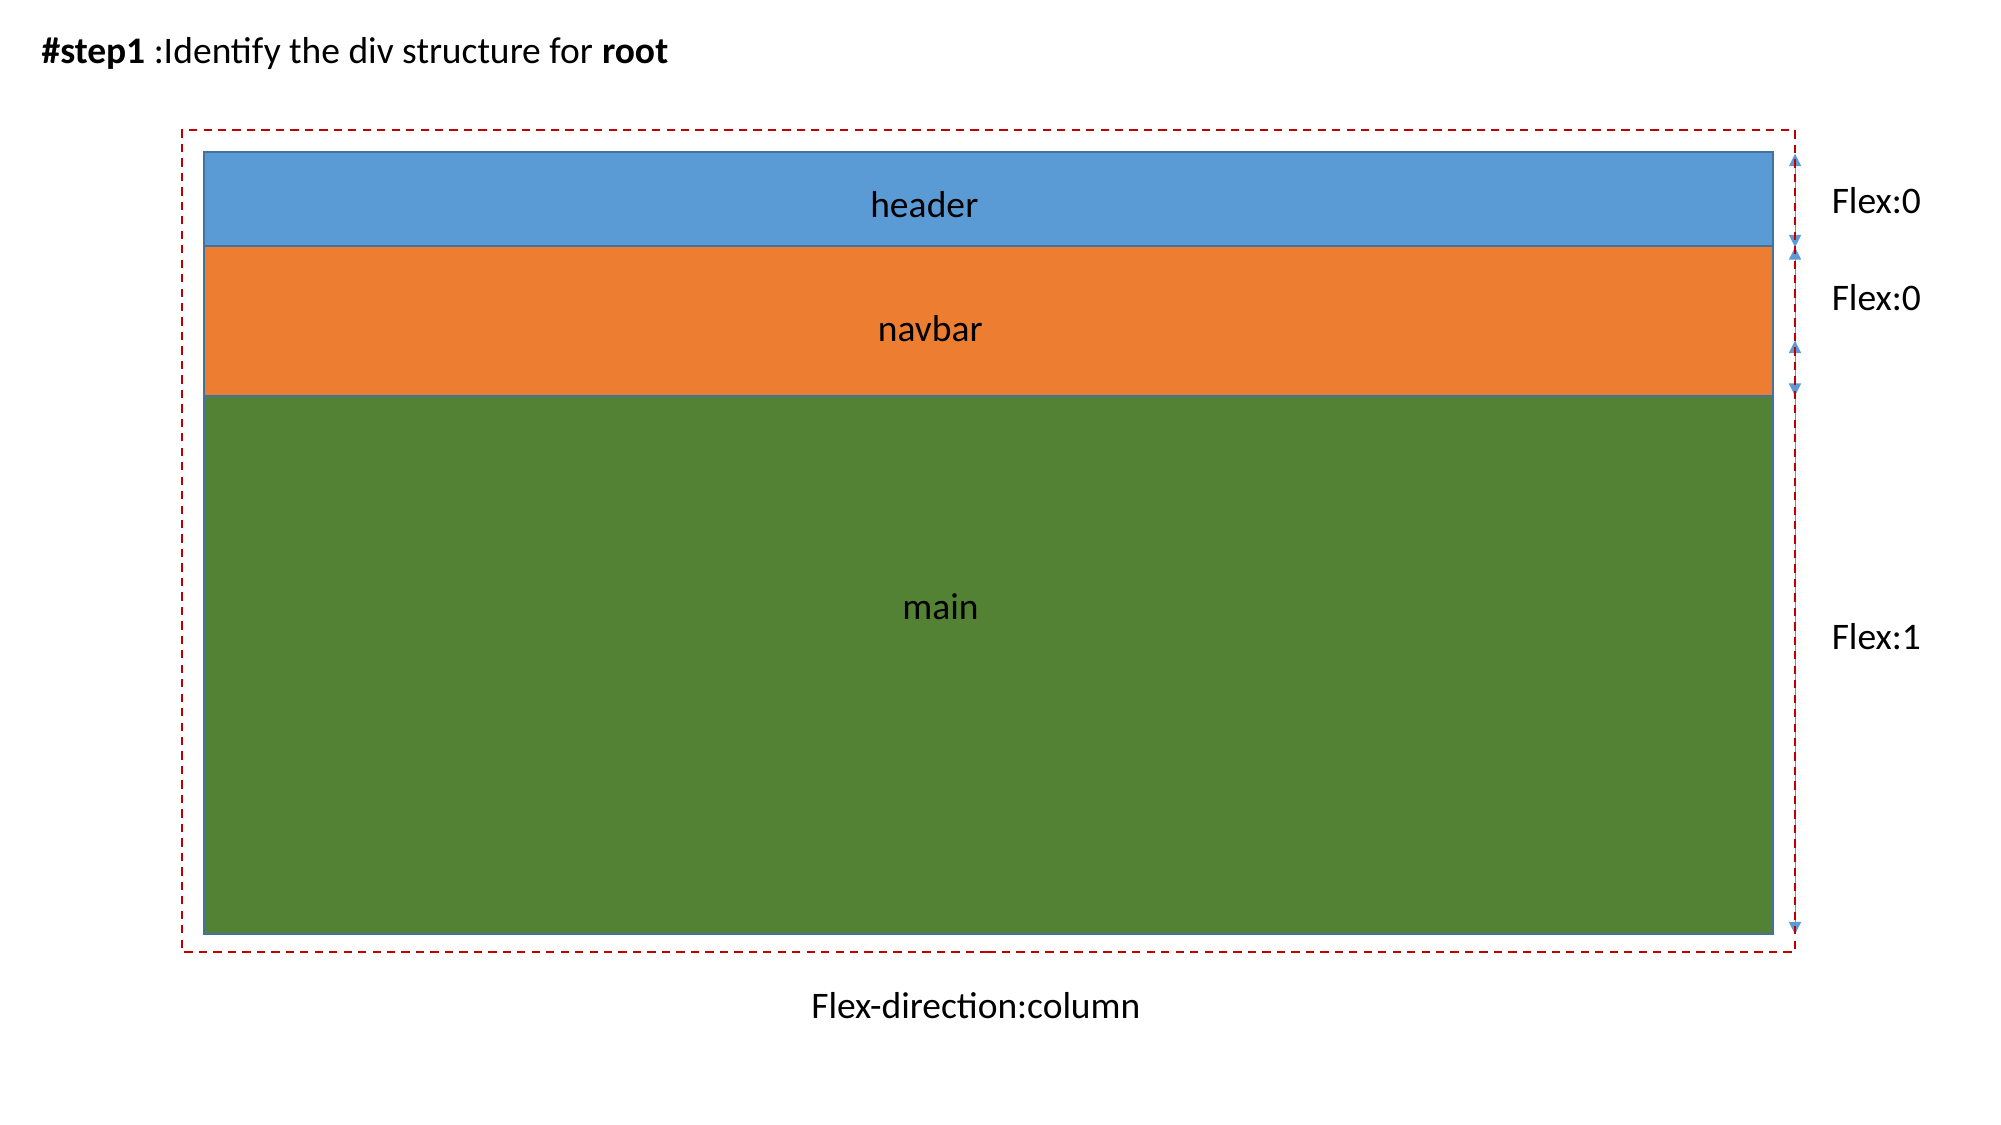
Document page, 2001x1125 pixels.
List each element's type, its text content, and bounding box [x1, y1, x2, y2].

text_box [181, 129, 1796, 953]
text_box #step1 :Identify the div structure for root [26, 18, 711, 79]
text_box Flex:0 [1817, 168, 1960, 229]
text_box Flex:1 [1817, 604, 1960, 665]
text_box Flex:0 [1817, 266, 1960, 326]
text_box Flex-direction:column [796, 973, 1195, 1033]
